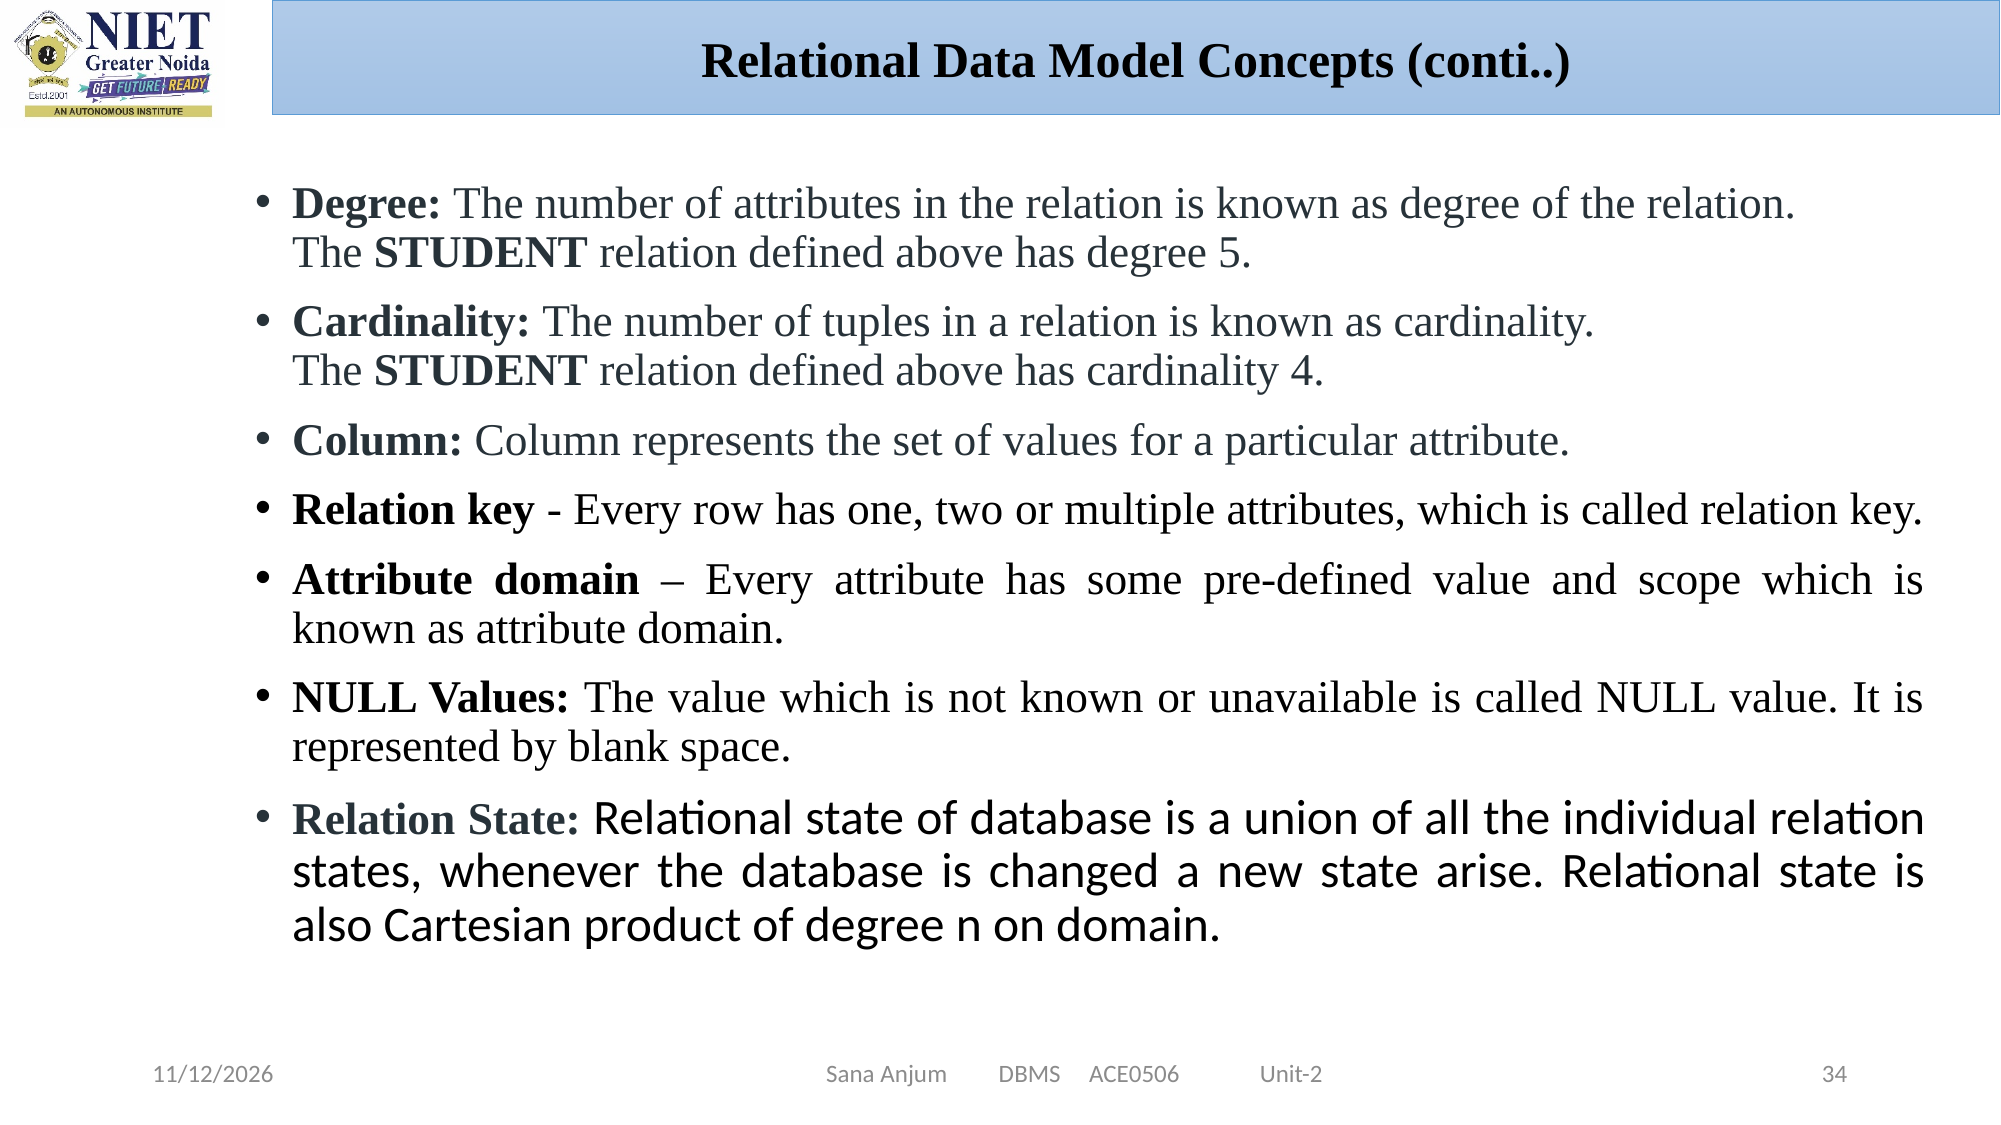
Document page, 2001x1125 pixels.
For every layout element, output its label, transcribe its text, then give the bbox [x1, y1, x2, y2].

slide_number 34 [1412, 1042, 1863, 1103]
list Degree: The number of attributes in the relation is known as degree of the relation. The STUDENT relation defined above has degree 5. Cardinality: The number of tuples in a relation is known as cardinality. The STUDENT relation defined above has cardinality 4. Column: Column represents the set of values for a particular attribute. Relation key - Every row has one, two or multiple attributes, which is called relation key. Attribute domain – Every attribute has some pre-defined value and scope which is known as attribute domain. NULL Values: The value which is not known or unavailable is called NULL value. It is represented by blank space. Relation State: Relational state of database is a union of all the individual relation states, whenever the database is changed a new state arise. Relational state is also Cartesian product of degree n on domain. [240, 171, 1940, 1003]
footer Sana Anjum DBMS ACE0506 Unit-2 [662, 1042, 1412, 1103]
picture [0, 0, 225, 128]
text_box Relational Data Model Concepts (conti..) [272, 0, 2000, 115]
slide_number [137, 1042, 588, 1103]
